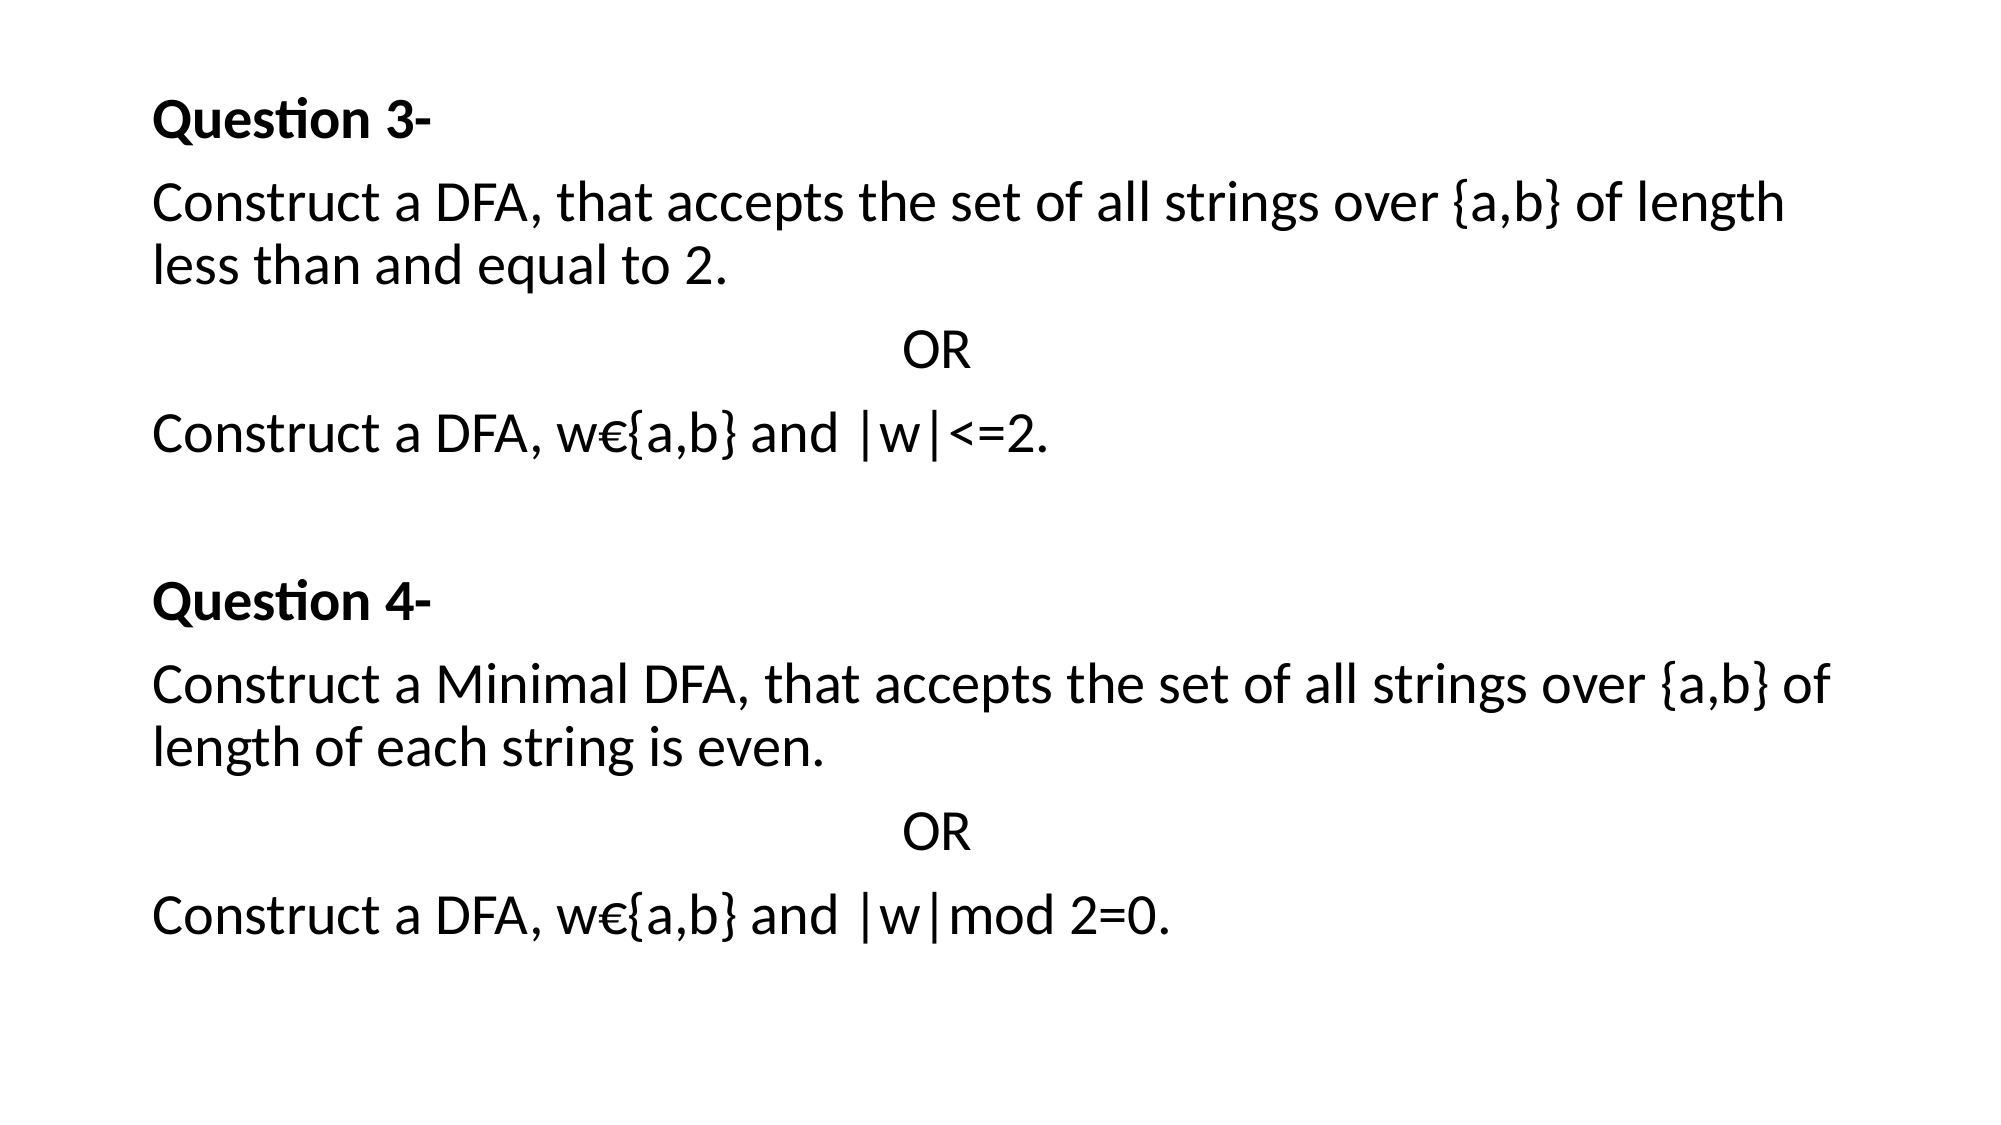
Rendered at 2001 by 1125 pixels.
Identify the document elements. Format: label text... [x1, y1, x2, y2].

list Question 3- Construct a DFA, that accepts the set of all strings over {a,b} of length less than and equal to 2. OR Construct a DFA, w€{a,b} and |w|<=2. Question 4- Construct a Minimal DFA, that accepts the set of all strings over {a,b} of length of each string is even. OR Construct a DFA, w€{a,b} and |w|mod 2=0. [137, 80, 1863, 1014]
